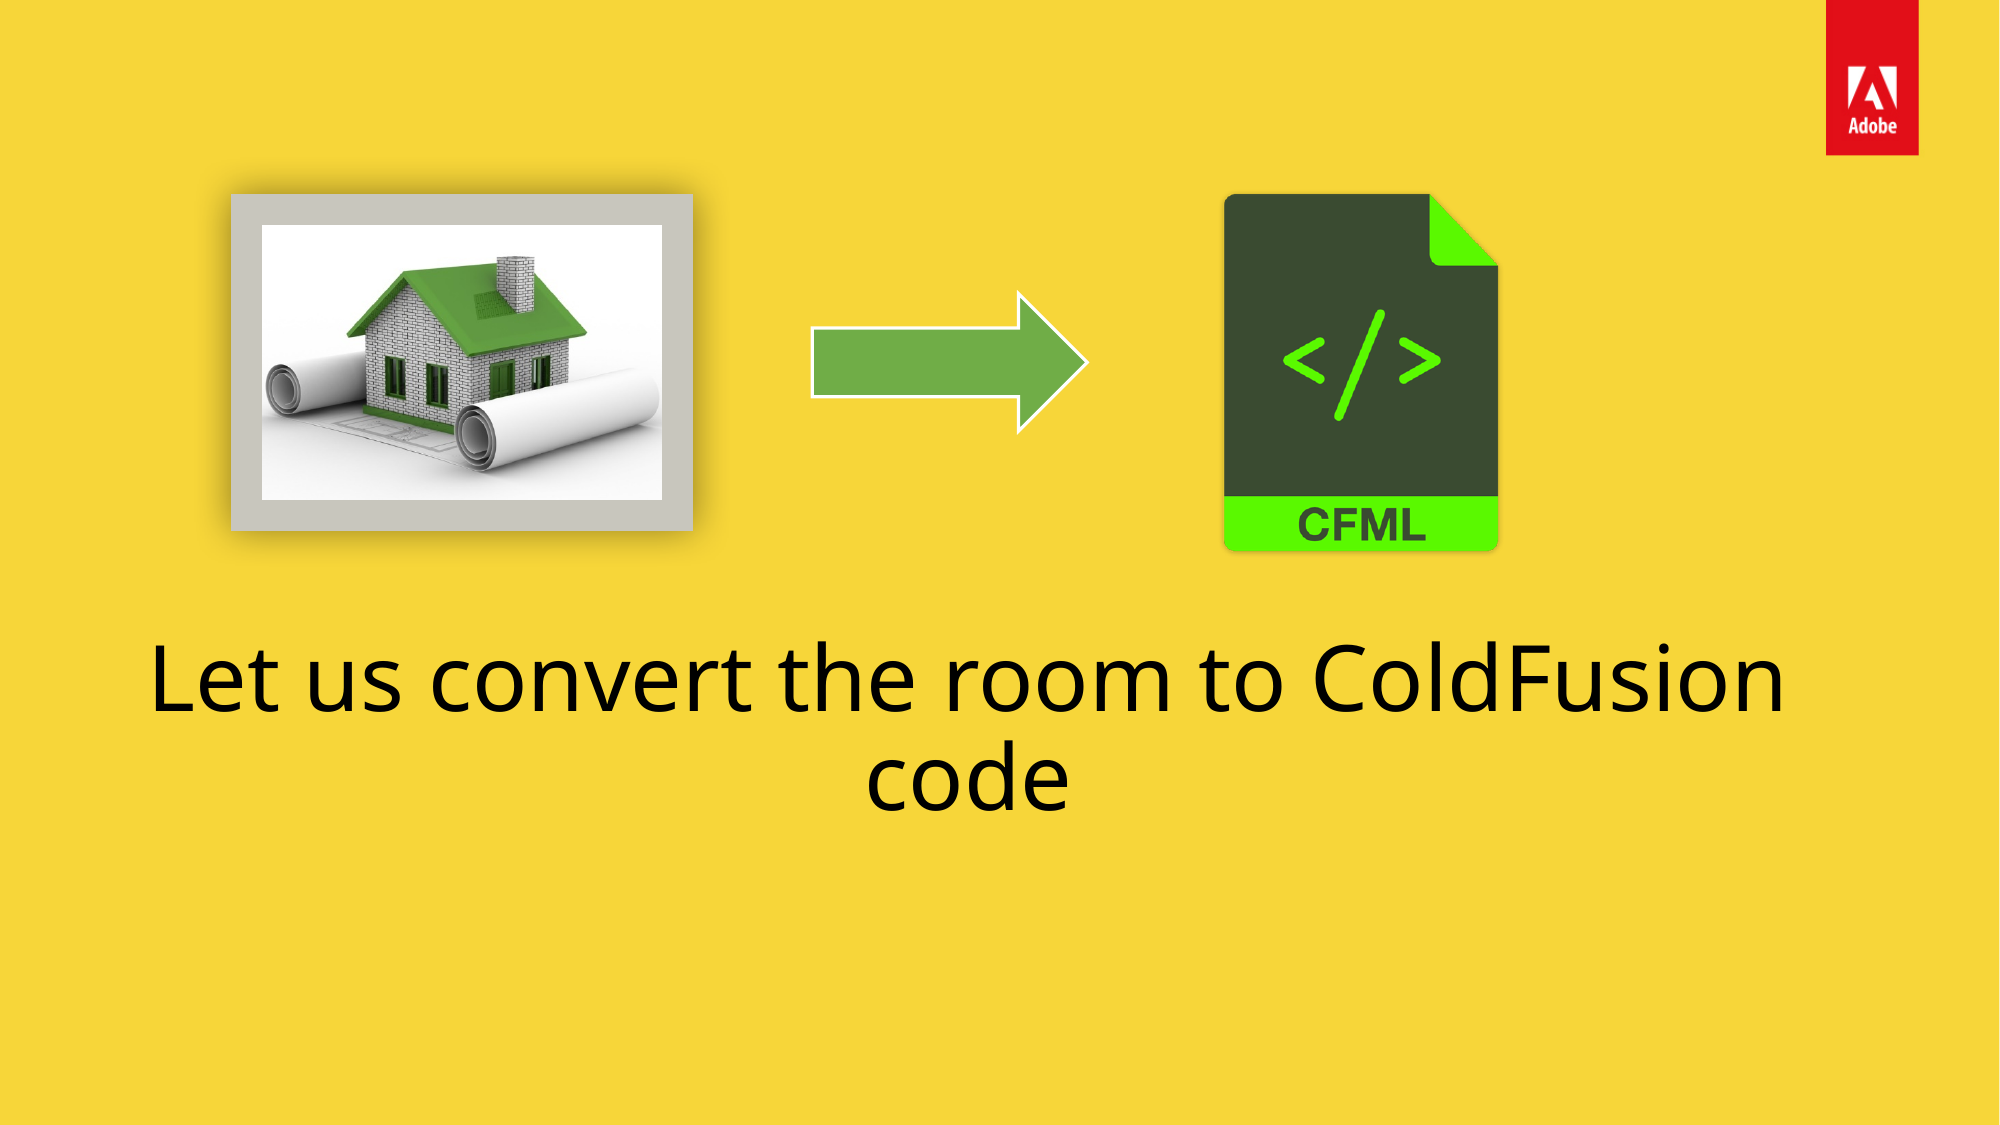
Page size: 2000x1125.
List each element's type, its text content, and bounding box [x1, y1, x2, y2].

picture [0, 0, 2000, 1125]
title Let us convert the room to ColdFusion code [37, 562, 1900, 900]
text_box [810, 289, 1090, 435]
